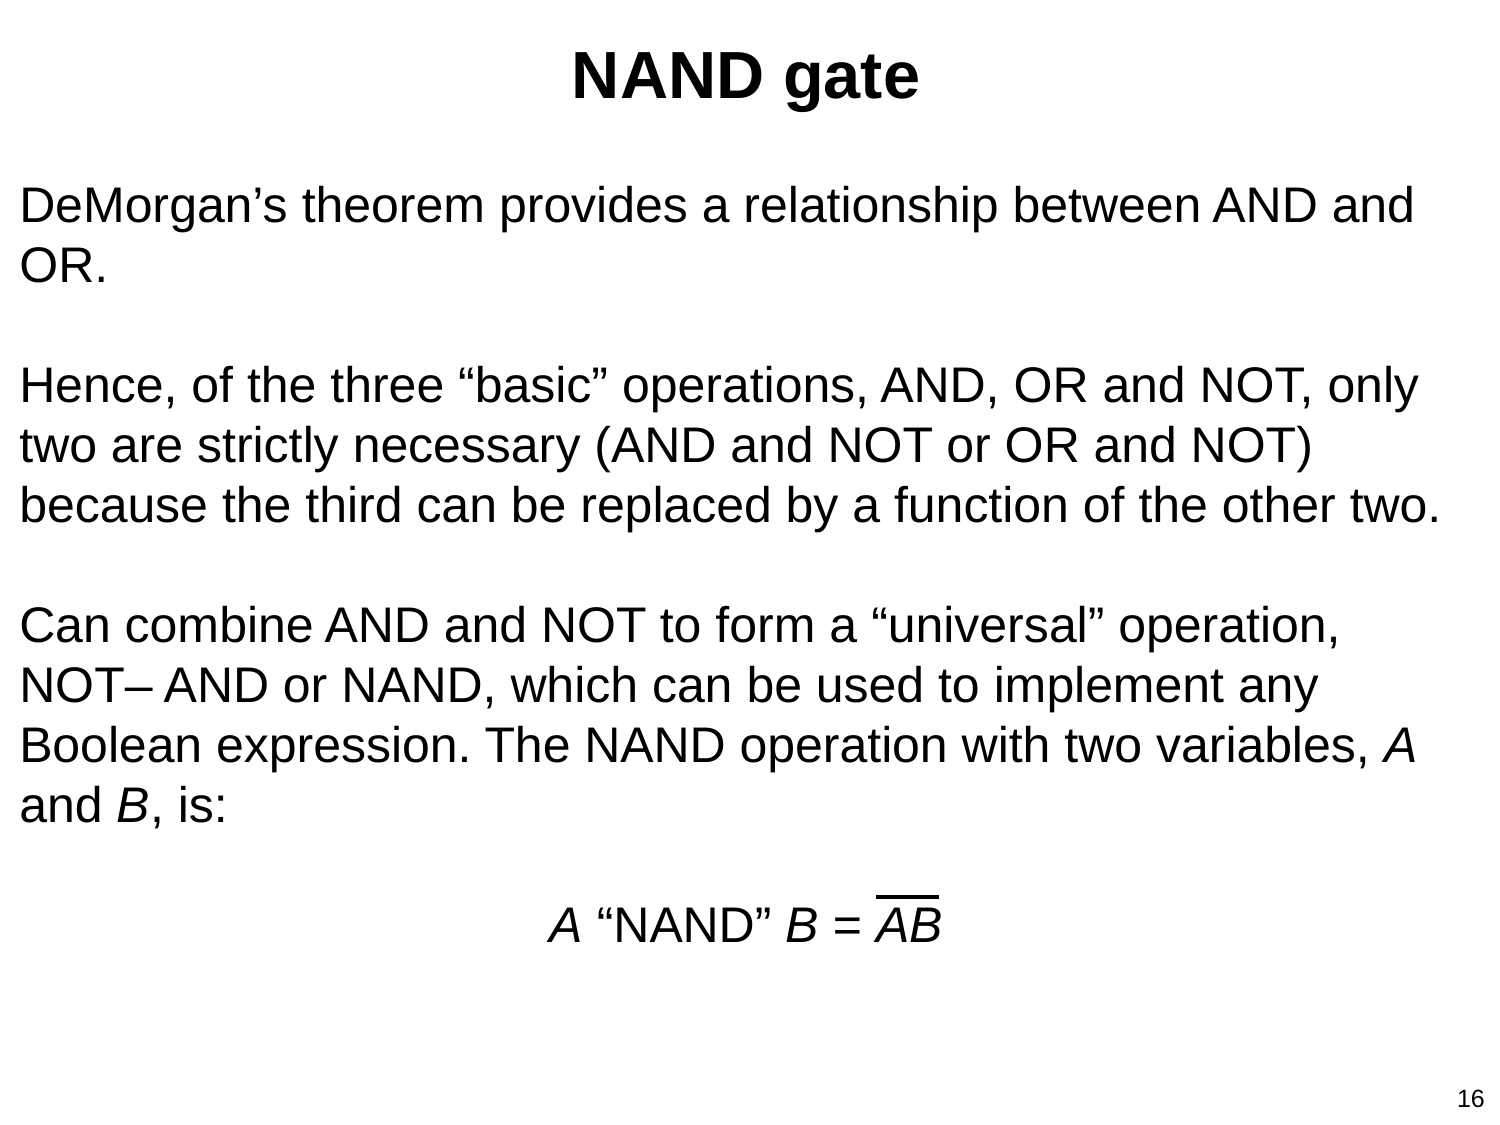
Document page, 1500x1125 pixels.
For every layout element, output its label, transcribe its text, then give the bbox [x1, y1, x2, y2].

text_box NAND gate DeMorgan’s theorem provides a relationship between AND and OR. Hence, of the three “basic” operations, AND, OR and NOT, only two are strictly necessary (AND and NOT or OR and NOT) because the third can be replaced by a function of the other two. Can combine AND and NOT to form a “universal” operation, NOT– AND or NAND, which can be used to implement any Boolean expression. The NAND operation with two variables, A and B, is: A “NAND” B = AB [4, 24, 1488, 960]
slide_number 16 [1187, 1074, 1500, 1125]
